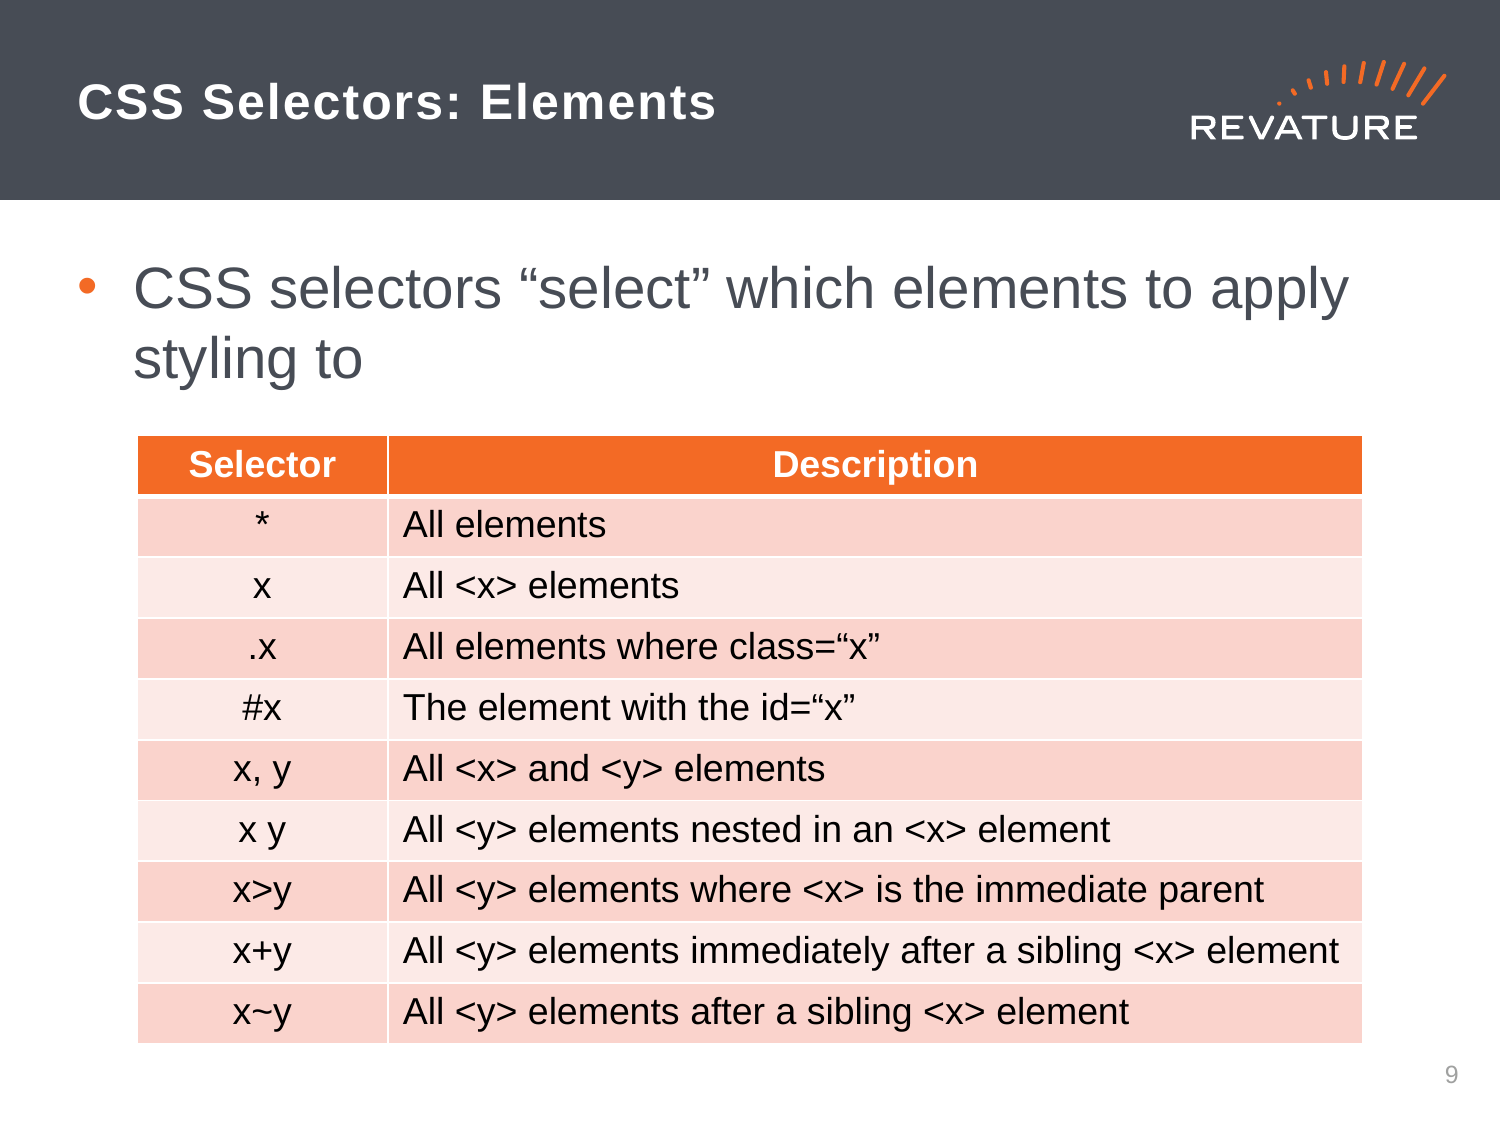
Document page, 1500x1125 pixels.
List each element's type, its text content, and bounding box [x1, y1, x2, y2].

table_cell All <y> elements immediately after a sibling <x> element [389, 923, 1362, 982]
table_cell All elements where class=“x” [389, 619, 1362, 678]
table_cell The element with the id=“x” [389, 680, 1362, 739]
table_cell All <y> elements where <x> is the immediate parent [389, 862, 1362, 921]
title CSS Selectors: Elements [62, 0, 1084, 200]
table_cell All <x> and <y> elements [389, 741, 1362, 800]
table_cell All elements [389, 499, 1362, 556]
table_cell #x [138, 680, 387, 739]
slide_number 8 [1332, 1043, 1474, 1104]
list CSS selectors “select” which elements to apply styling to [62, 243, 1438, 1104]
table_cell x+y [138, 923, 387, 982]
table_cell x~y [138, 984, 387, 1043]
table_header Selector [138, 436, 387, 494]
table_cell .x [138, 619, 387, 678]
table_cell x y [138, 801, 387, 860]
table_header Description [389, 436, 1362, 494]
table_cell All <x> elements [389, 558, 1362, 617]
table_cell x, y [138, 741, 387, 800]
table_cell x [138, 558, 387, 617]
table_cell All <y> elements after a sibling <x> element [389, 984, 1362, 1043]
table_cell x>y [138, 862, 387, 921]
table_cell * [138, 499, 387, 556]
table_cell All <y> elements nested in an <x> element [389, 801, 1362, 860]
